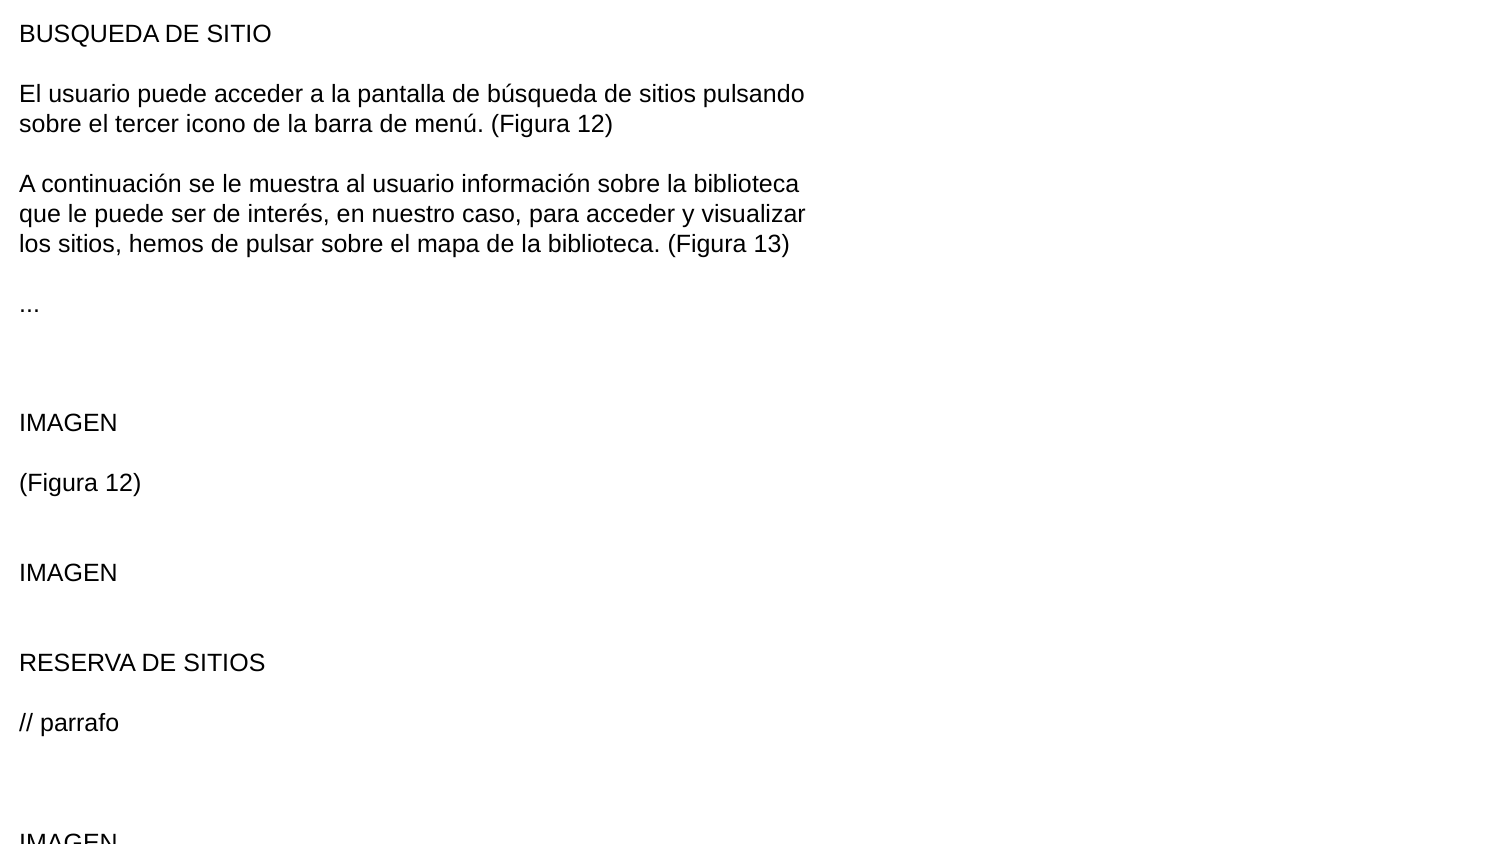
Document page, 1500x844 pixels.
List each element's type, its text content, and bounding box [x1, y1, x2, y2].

text_box BUSQUEDA DE SITIO El usuario puede acceder a la pantalla de búsqueda de sitios pulsando sobre el tercer icono de la barra de menú. (Figura 12) A continuación se le muestra al usuario información sobre la biblioteca que le puede ser de interés, en nuestro caso, para acceder y visualizar los sitios, hemos de pulsar sobre el mapa de la biblioteca. (Figura 13) ... IMAGEN (Figura 12) IMAGEN RESERVA DE SITIOS // parrafo IMAGEN IMAGEN [4, 2, 845, 369]
